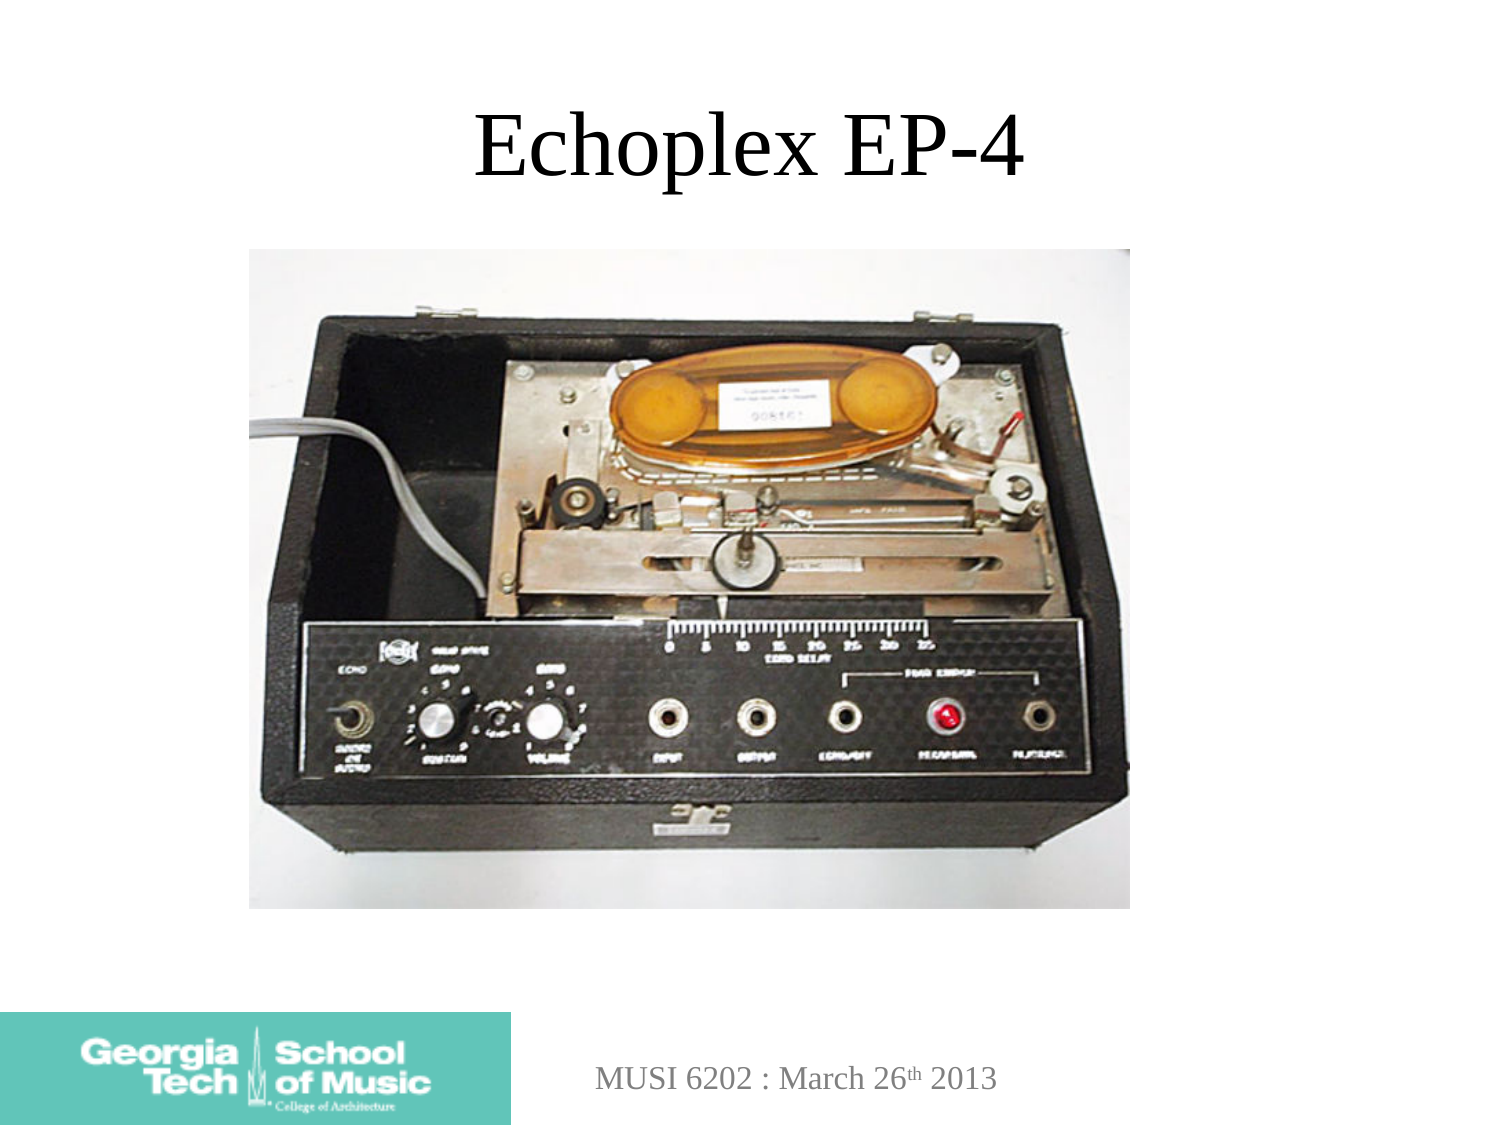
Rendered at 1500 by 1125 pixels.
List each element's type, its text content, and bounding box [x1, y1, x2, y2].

picture [0, 1012, 511, 1125]
picture [249, 249, 1130, 909]
title Echoplex EP-4 [74, 44, 1426, 233]
